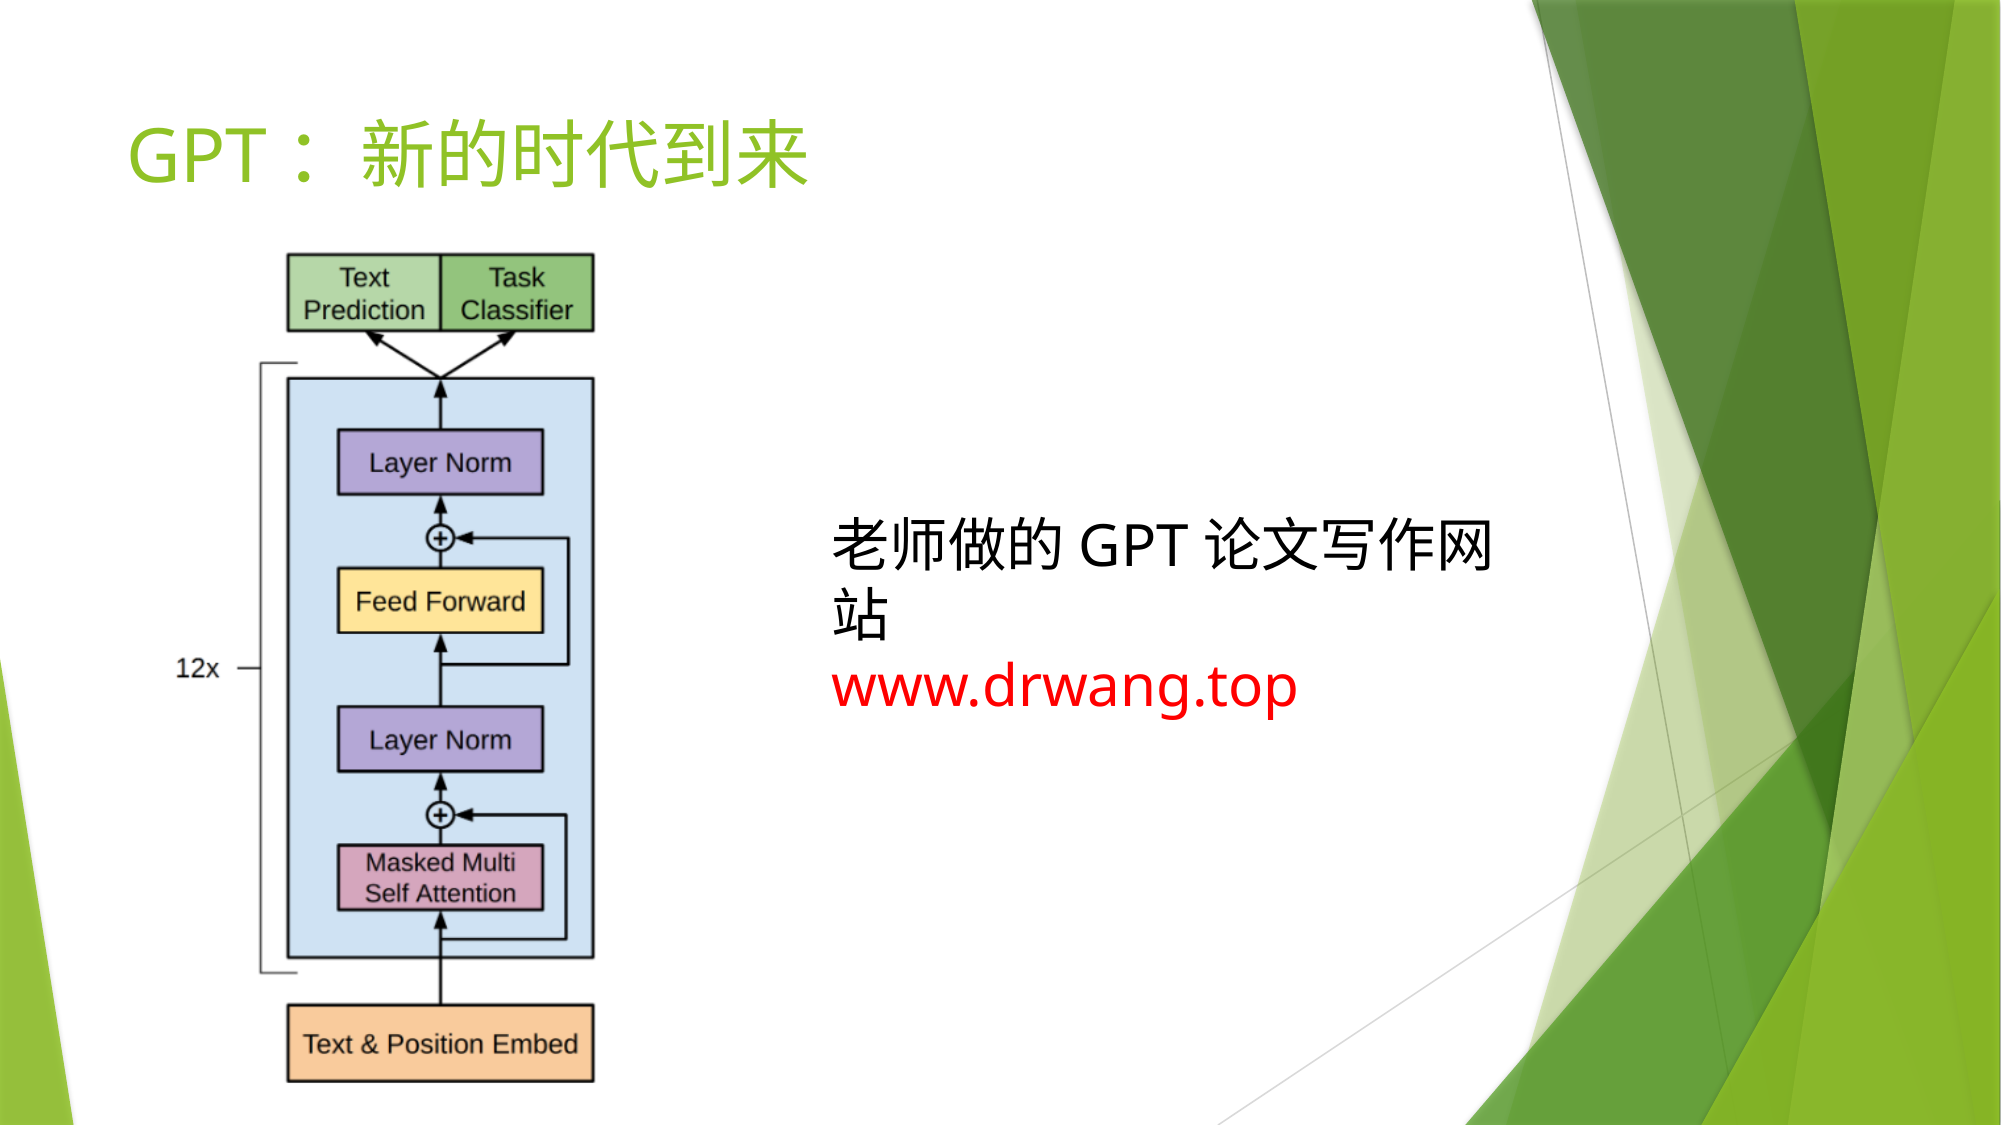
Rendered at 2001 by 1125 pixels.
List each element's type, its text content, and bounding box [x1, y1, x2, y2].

text_box 老师做的GPT论文写作网站 www.drwang.top [817, 501, 1556, 726]
title GPT：新的时代到来 [111, 99, 1522, 317]
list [131, 214, 614, 1112]
